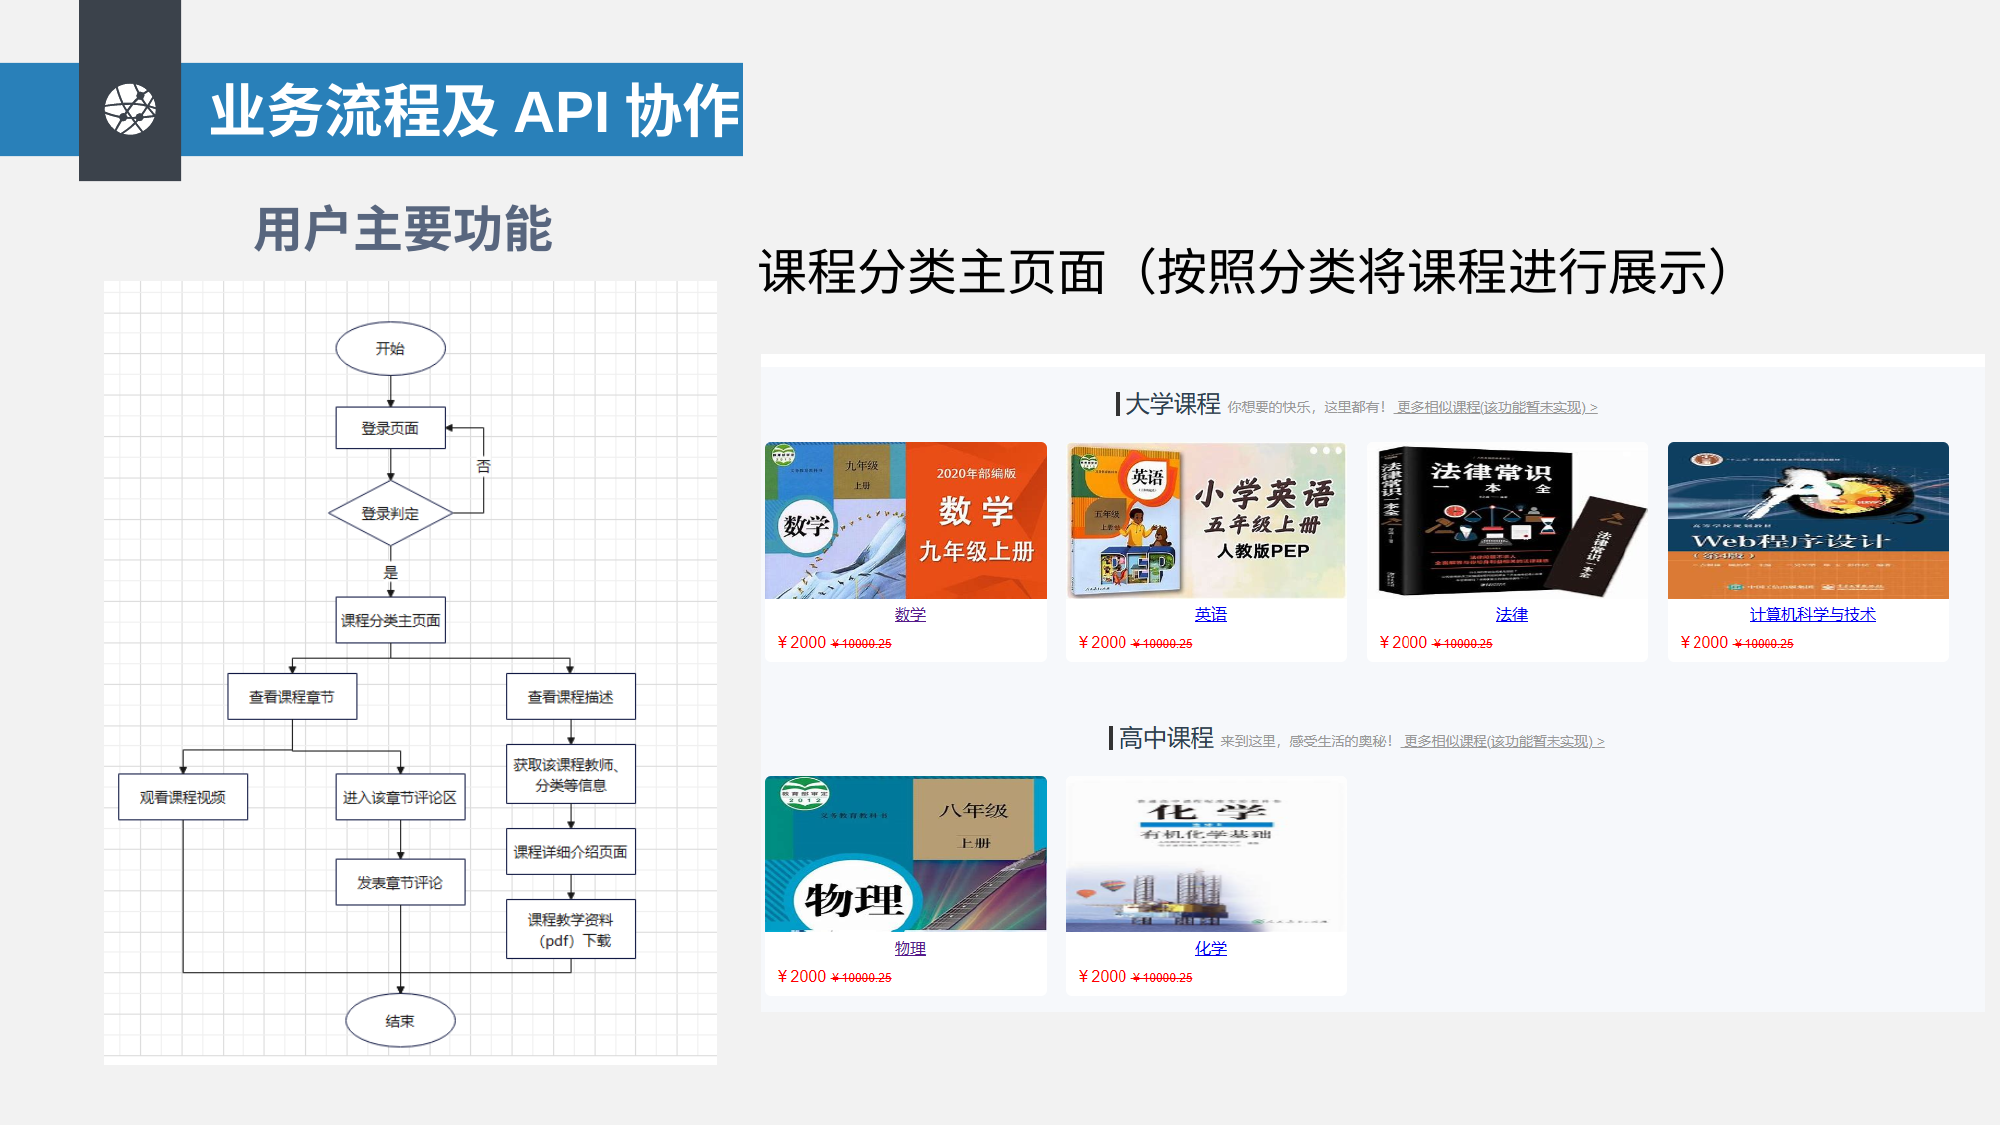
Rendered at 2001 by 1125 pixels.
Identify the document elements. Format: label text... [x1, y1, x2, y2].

text_box [182, 62, 744, 157]
picture [104, 281, 717, 1065]
picture [761, 354, 1985, 1012]
text_box [103, 82, 158, 136]
text_box 业务流程及API协作 [193, 66, 757, 291]
text_box 用户主要功能 [238, 190, 569, 265]
text_box [78, 0, 182, 182]
text_box [0, 62, 78, 157]
text_box 课程分类主页面（按照分类将课程进行展示） [742, 232, 1783, 308]
